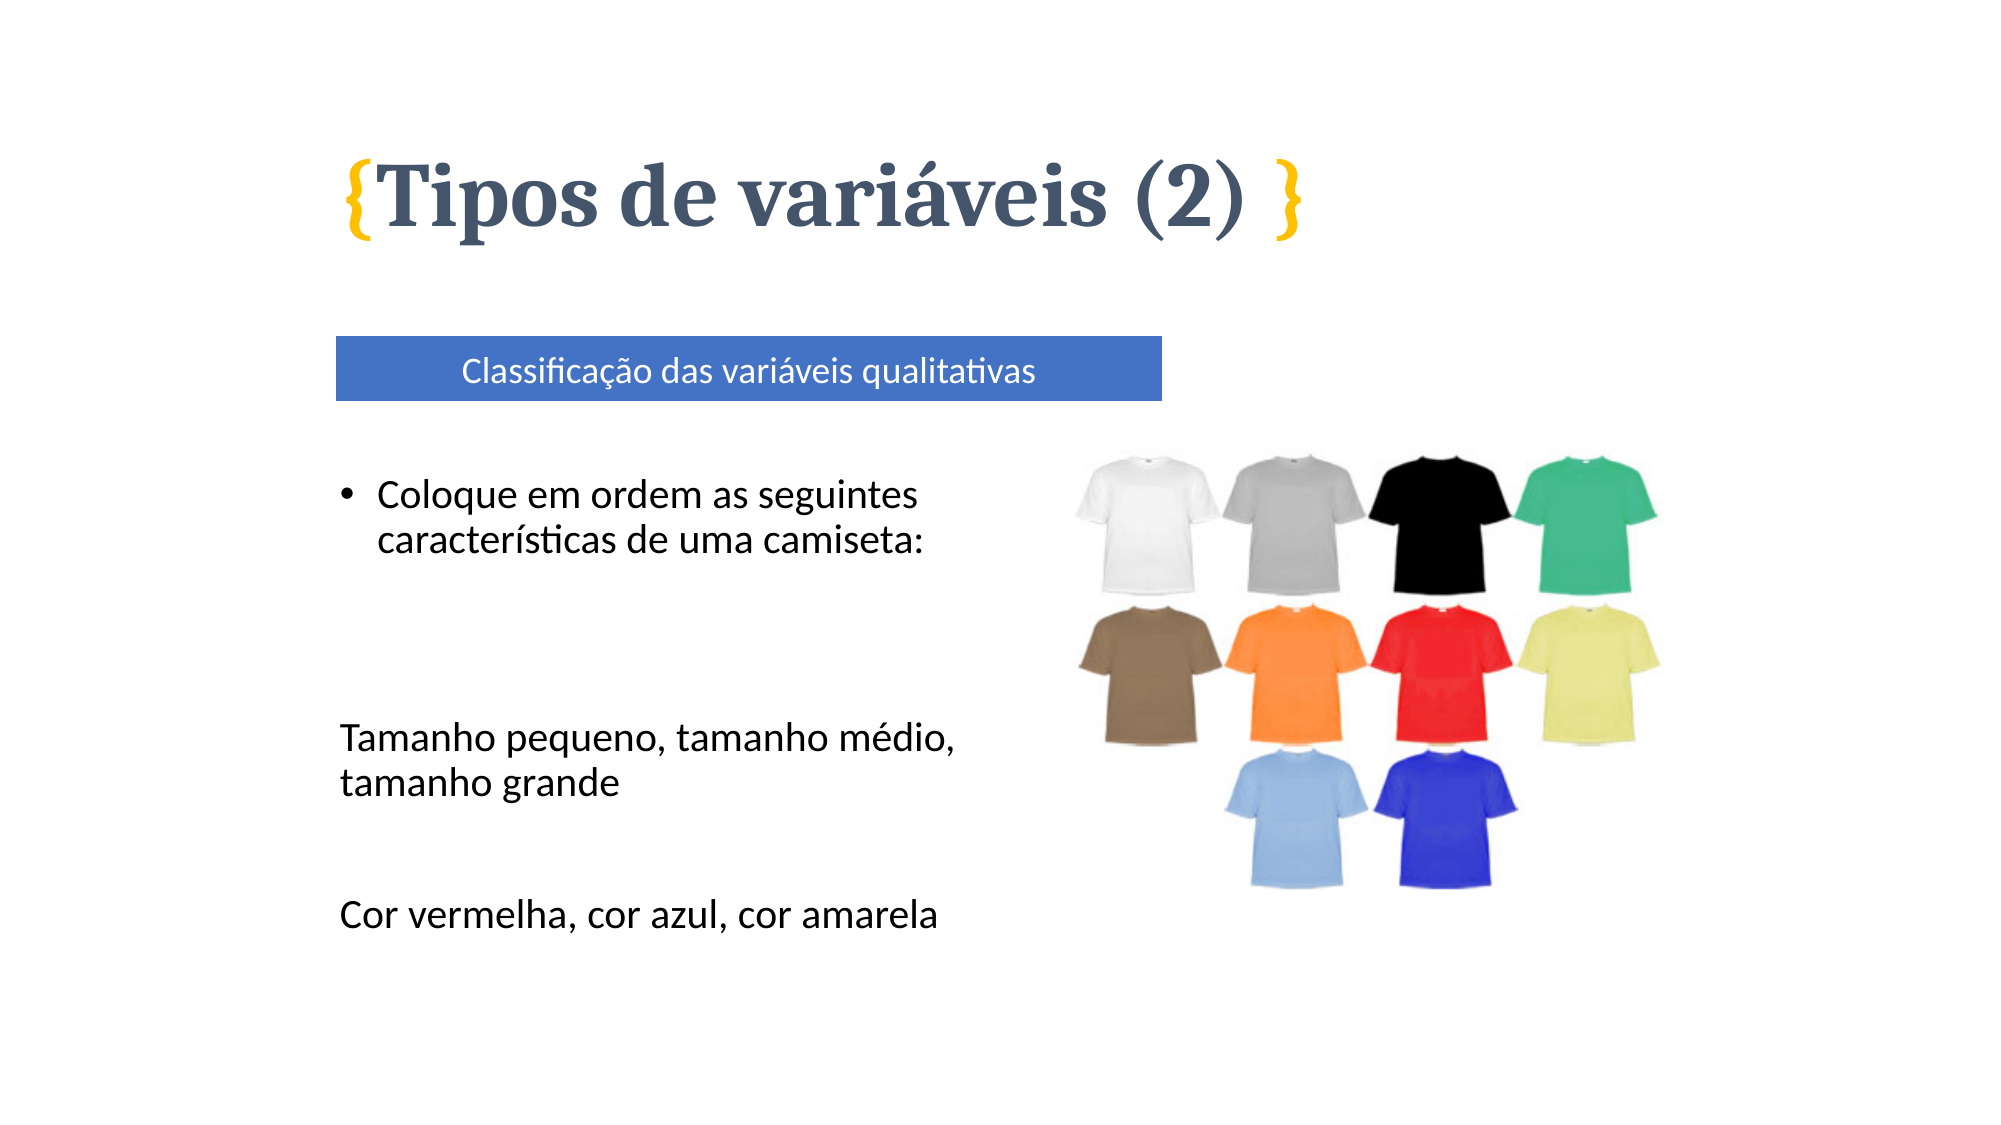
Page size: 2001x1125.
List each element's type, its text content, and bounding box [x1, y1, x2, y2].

picture [1074, 449, 1669, 891]
text_box Classificação das variáveis qualitativas [336, 336, 1162, 401]
title {Tipos de variáveis (2) } [324, 103, 1675, 291]
list Coloque em ordem as seguintes características de uma camiseta: Tamanho pequeno, tamanho médio, tamanho grande Cor vermelha, cor azul, cor amarela [324, 262, 1038, 1005]
